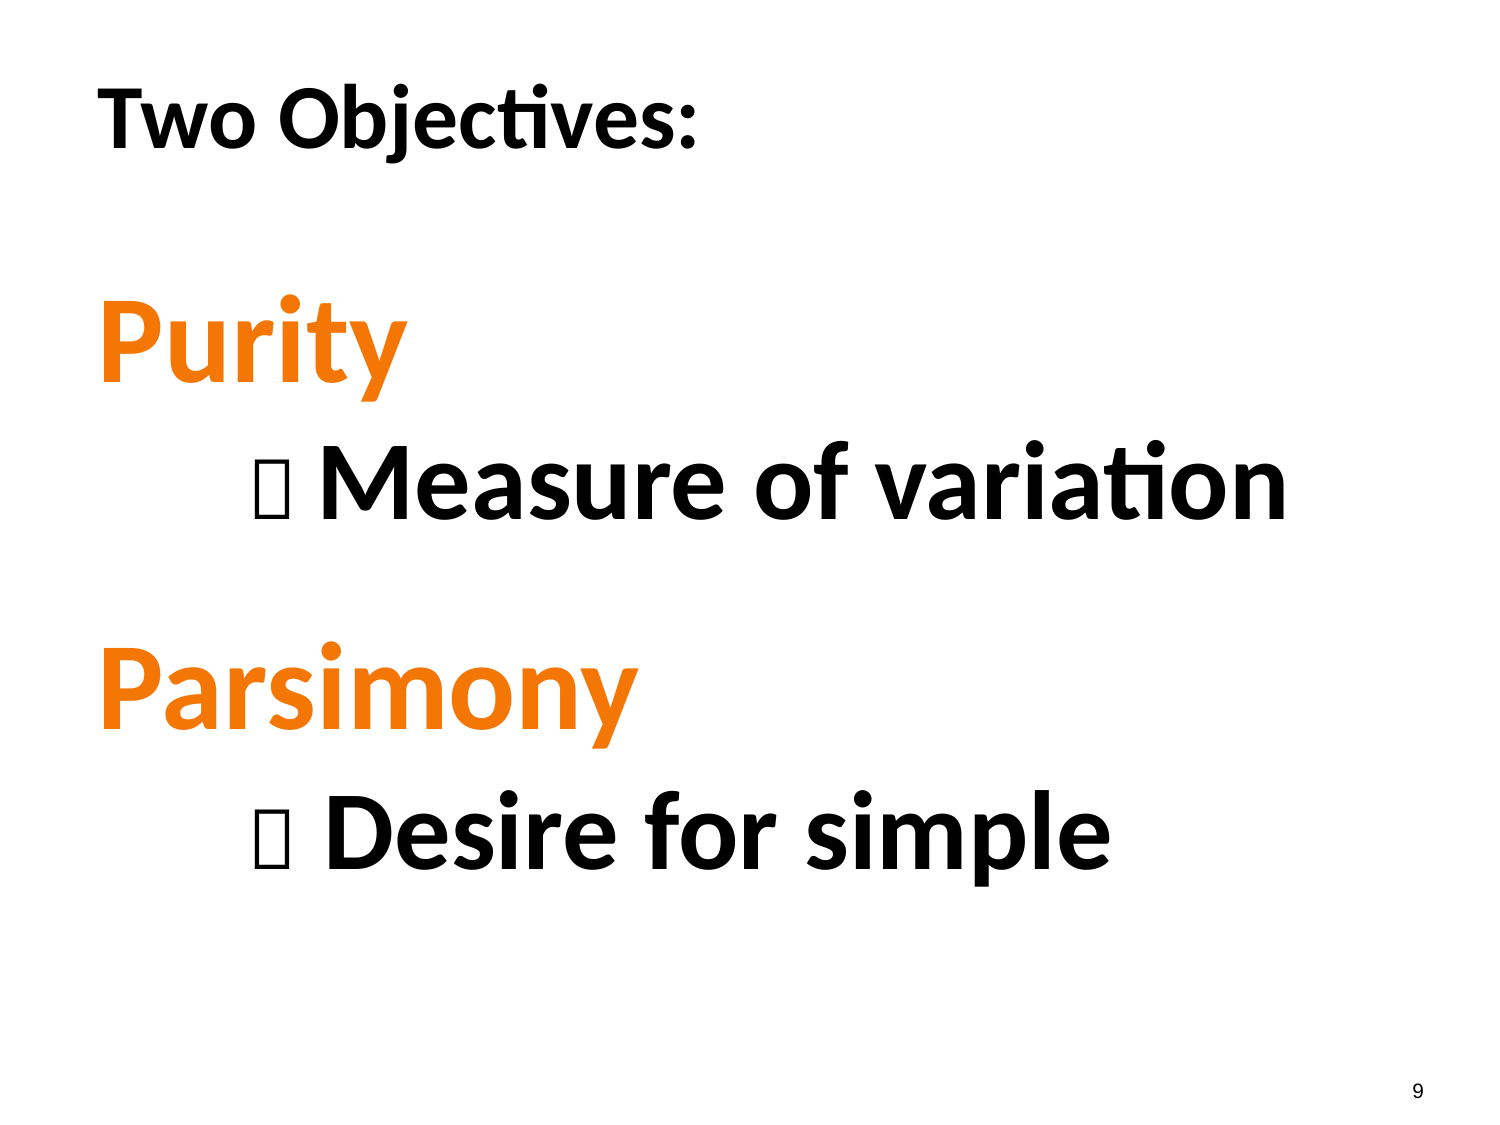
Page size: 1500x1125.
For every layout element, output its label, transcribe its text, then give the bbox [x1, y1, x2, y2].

text_box Two Objectives: Purity  Measure of variation Parsimony  Desire for simple [83, 49, 1488, 945]
